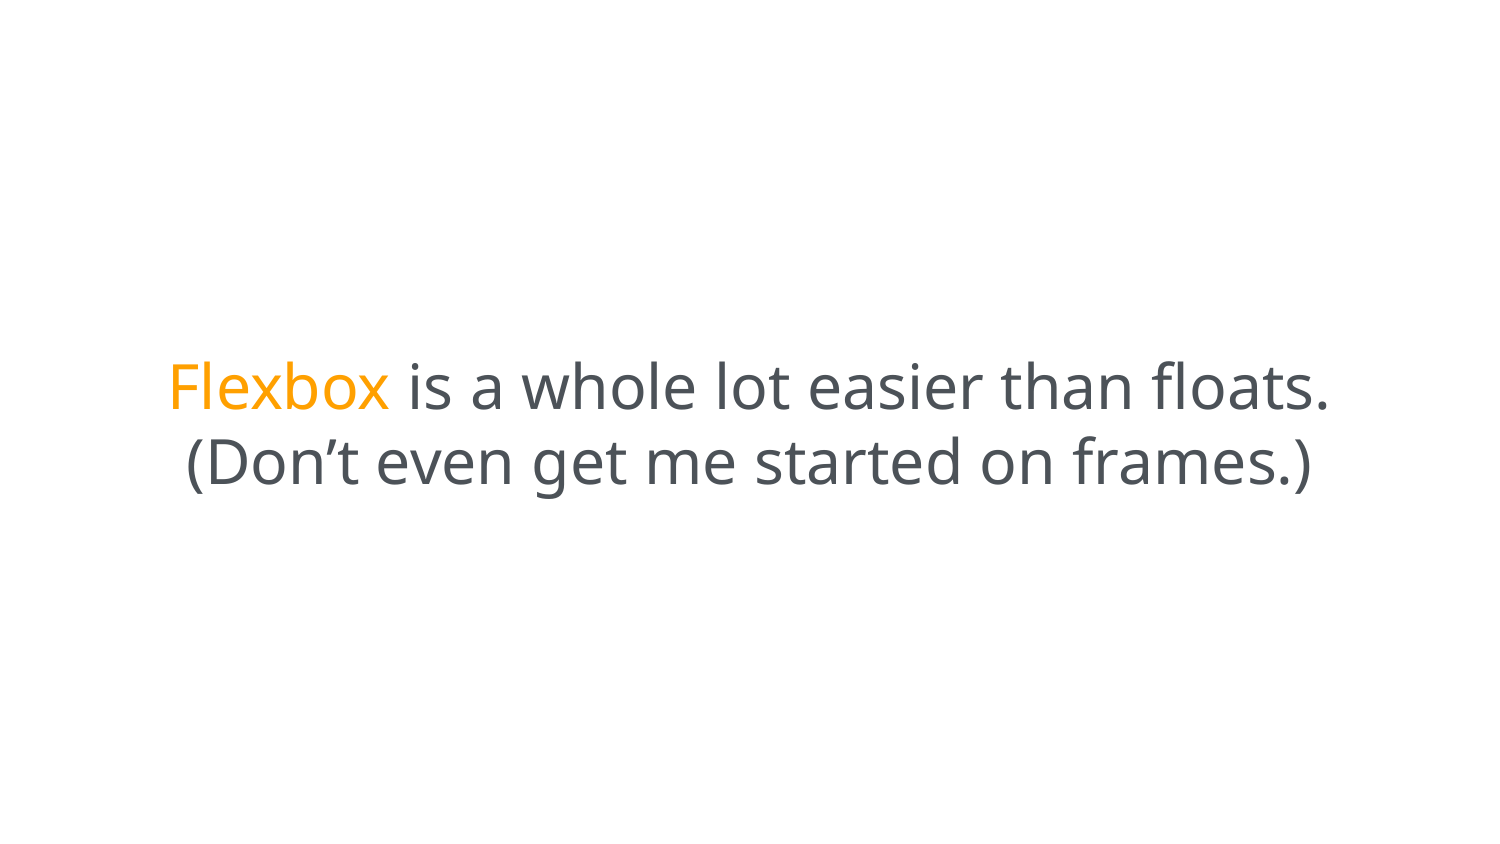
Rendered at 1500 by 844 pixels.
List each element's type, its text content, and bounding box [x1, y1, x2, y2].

text_box Flexbox is a whole lot easier than floats. (Don’t even get me started on frames.) [148, 190, 1352, 654]
